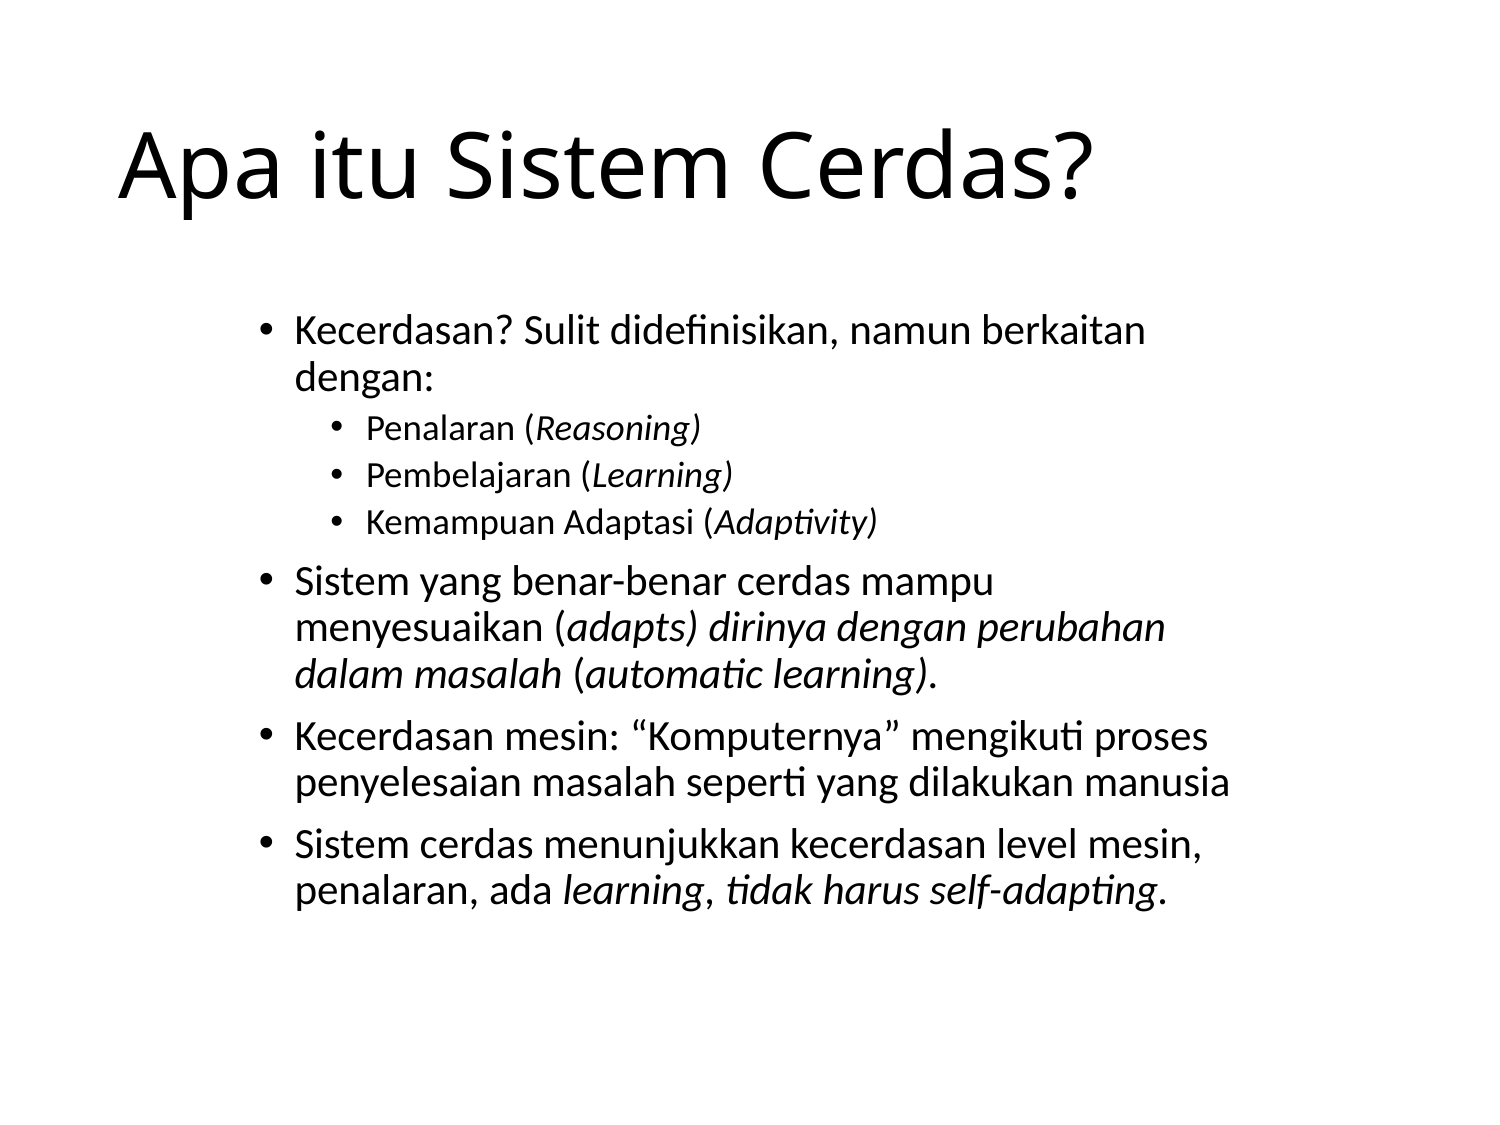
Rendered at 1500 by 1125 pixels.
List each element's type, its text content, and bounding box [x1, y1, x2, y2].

title Apa itu Sistem Cerdas? [103, 59, 1397, 278]
list Kecerdasan? Sulit didefinisikan, namun berkaitan dengan: Penalaran (Reasoning) Pembelajaran (Learning) Kemampuan Adaptasi (Adaptivity) Sistem yang benar-benar cerdas mampu menyesuaikan (adapts) dirinya dengan perubahan dalam masalah (automatic learning). Kecerdasan mesin: “Komputernya” mengikuti proses penyelesaian masalah seperti yang dilakukan manusia Sistem cerdas menunjukkan kecerdasan level mesin, penalaran, ada learning, tidak harus self-adapting. [243, 299, 1257, 938]
